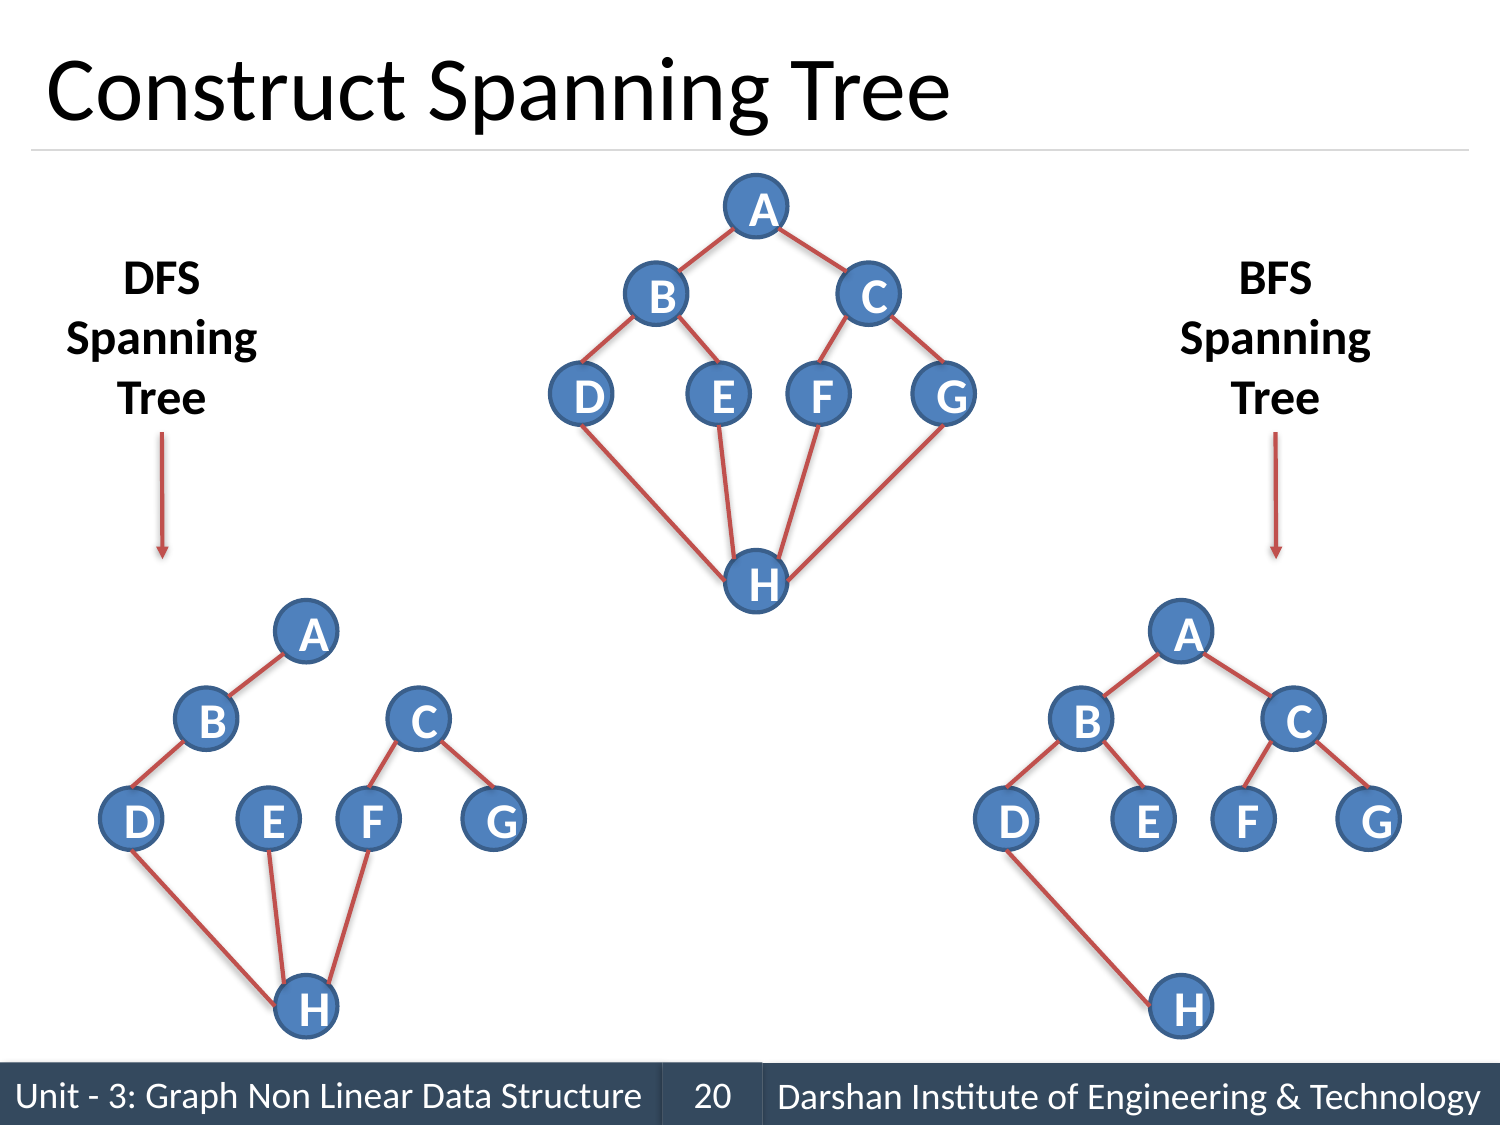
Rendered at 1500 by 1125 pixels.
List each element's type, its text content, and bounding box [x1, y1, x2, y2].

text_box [787, 424, 944, 582]
text_box A [722, 172, 790, 240]
text_box H [1149, 972, 1215, 1040]
text_box G [460, 785, 528, 853]
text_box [268, 849, 285, 985]
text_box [130, 740, 185, 788]
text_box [1103, 653, 1160, 697]
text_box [580, 424, 726, 582]
text_box C [1260, 685, 1327, 753]
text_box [130, 849, 276, 1007]
text_box H [274, 972, 340, 1040]
text_box F [785, 360, 853, 423]
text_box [328, 849, 369, 985]
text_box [440, 740, 494, 788]
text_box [1203, 653, 1272, 697]
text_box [778, 424, 786, 560]
text_box E [235, 785, 303, 849]
text_box A [1147, 597, 1215, 665]
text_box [778, 228, 847, 272]
text_box A [272, 597, 340, 665]
title Construct Spanning Tree [31, 17, 1469, 150]
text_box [678, 315, 719, 363]
text_box H [724, 547, 789, 615]
text_box D [97, 785, 165, 852]
text_box B [622, 260, 690, 328]
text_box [580, 315, 635, 363]
text_box D [547, 360, 615, 427]
text_box G [1335, 785, 1402, 853]
text_box DFS Spanning Tree [51, 237, 273, 433]
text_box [1315, 740, 1369, 788]
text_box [1103, 740, 1144, 788]
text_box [228, 653, 285, 697]
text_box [718, 424, 735, 560]
text_box D [972, 785, 1040, 852]
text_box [818, 315, 847, 363]
text_box F [335, 785, 403, 852]
text_box B [1047, 685, 1115, 753]
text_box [890, 315, 944, 363]
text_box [678, 228, 735, 272]
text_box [1243, 740, 1272, 788]
text_box E [1110, 785, 1177, 851]
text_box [1005, 849, 1151, 1007]
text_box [1005, 740, 1060, 788]
text_box C [385, 685, 453, 753]
text_box B [172, 685, 240, 753]
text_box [368, 740, 397, 788]
text_box E [685, 360, 753, 424]
text_box BFS Spanning Tree [1164, 237, 1387, 433]
text_box G [910, 360, 978, 427]
text_box F [1210, 785, 1278, 853]
text_box C [835, 260, 903, 328]
